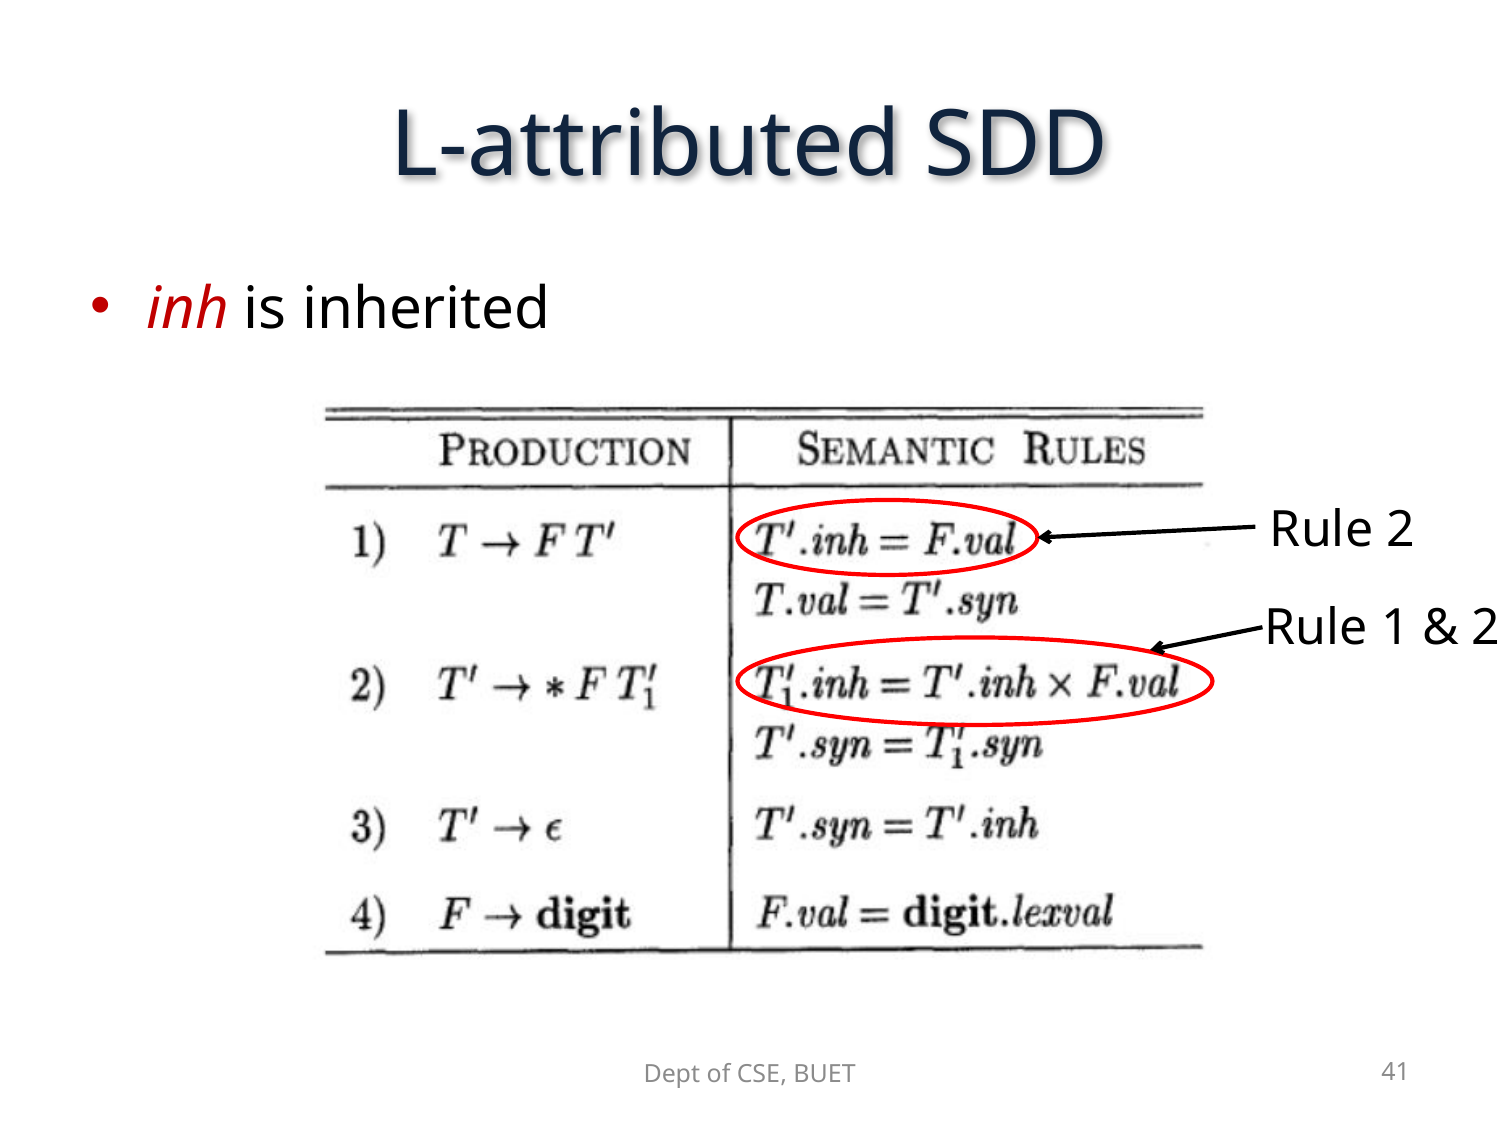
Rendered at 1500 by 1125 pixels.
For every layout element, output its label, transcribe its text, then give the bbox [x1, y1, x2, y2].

footer Dept of CSE, BUET [512, 1042, 988, 1103]
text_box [1037, 527, 1263, 538]
text_box Rule 1 & 2 [1250, 586, 1500, 662]
text_box Rule 2 [1255, 489, 1430, 565]
title L-attributed SDD [75, 45, 1425, 233]
picture [299, 387, 1213, 976]
slide_number 41 [1074, 1042, 1425, 1103]
list inh is inherited [75, 262, 1425, 1005]
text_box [1149, 627, 1263, 651]
